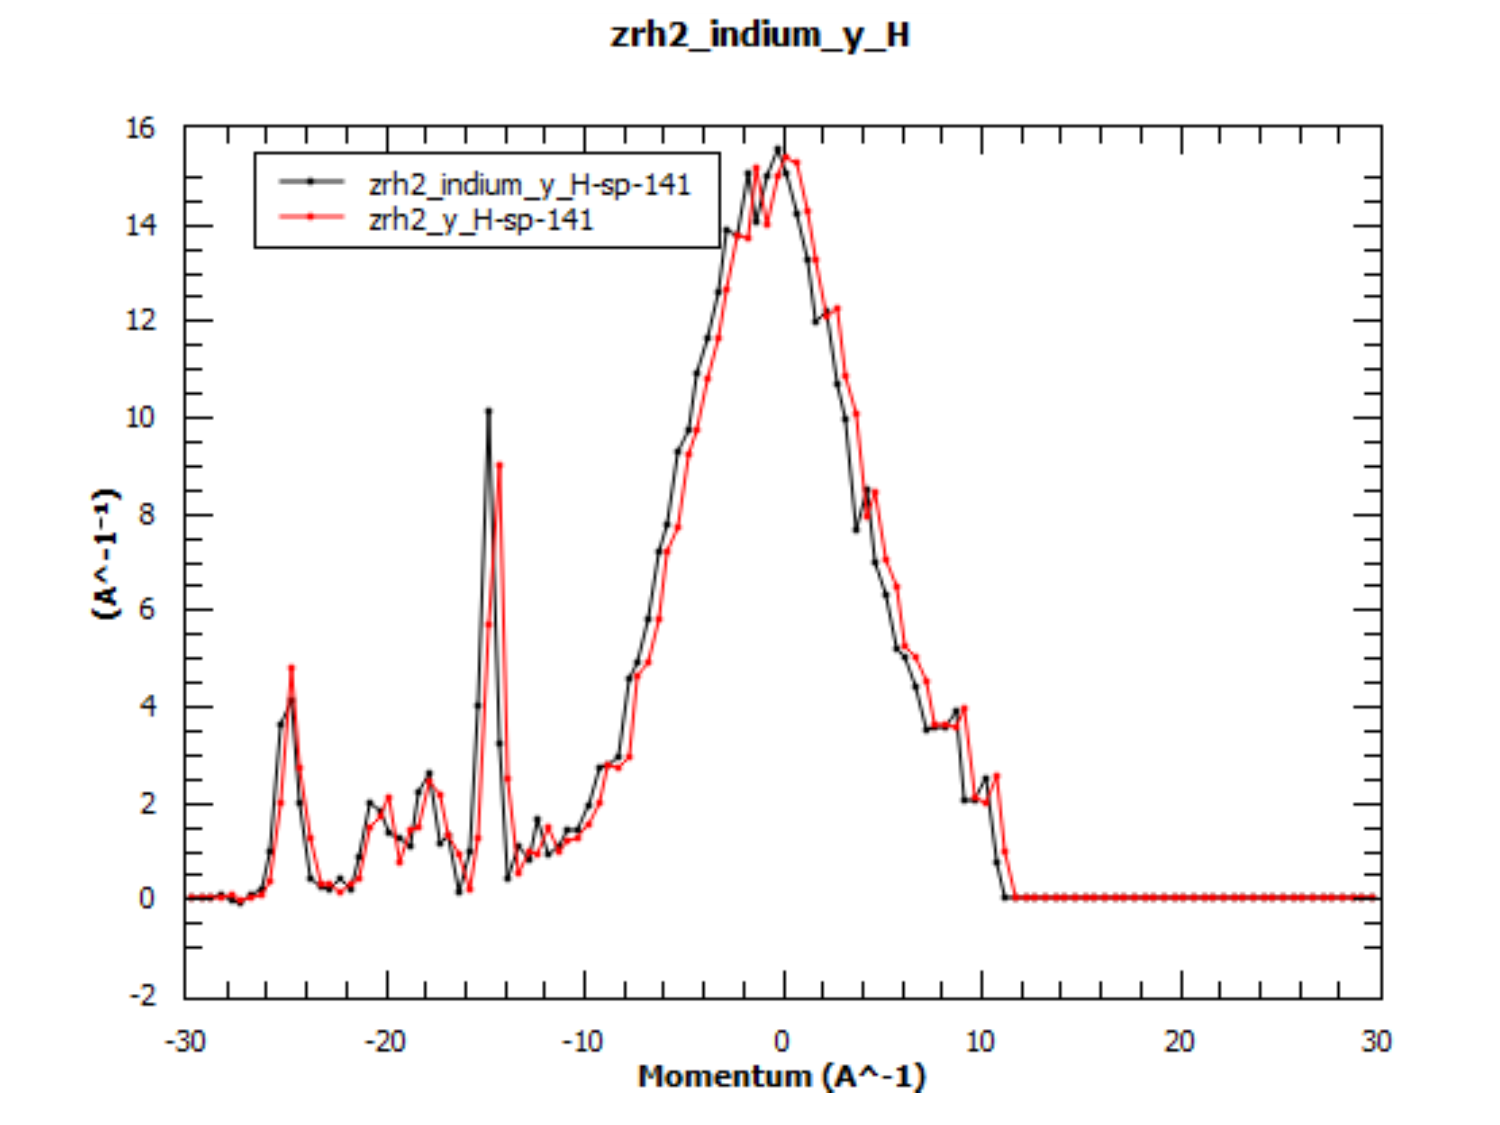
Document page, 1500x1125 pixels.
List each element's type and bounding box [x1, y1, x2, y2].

picture [87, 12, 1438, 1093]
